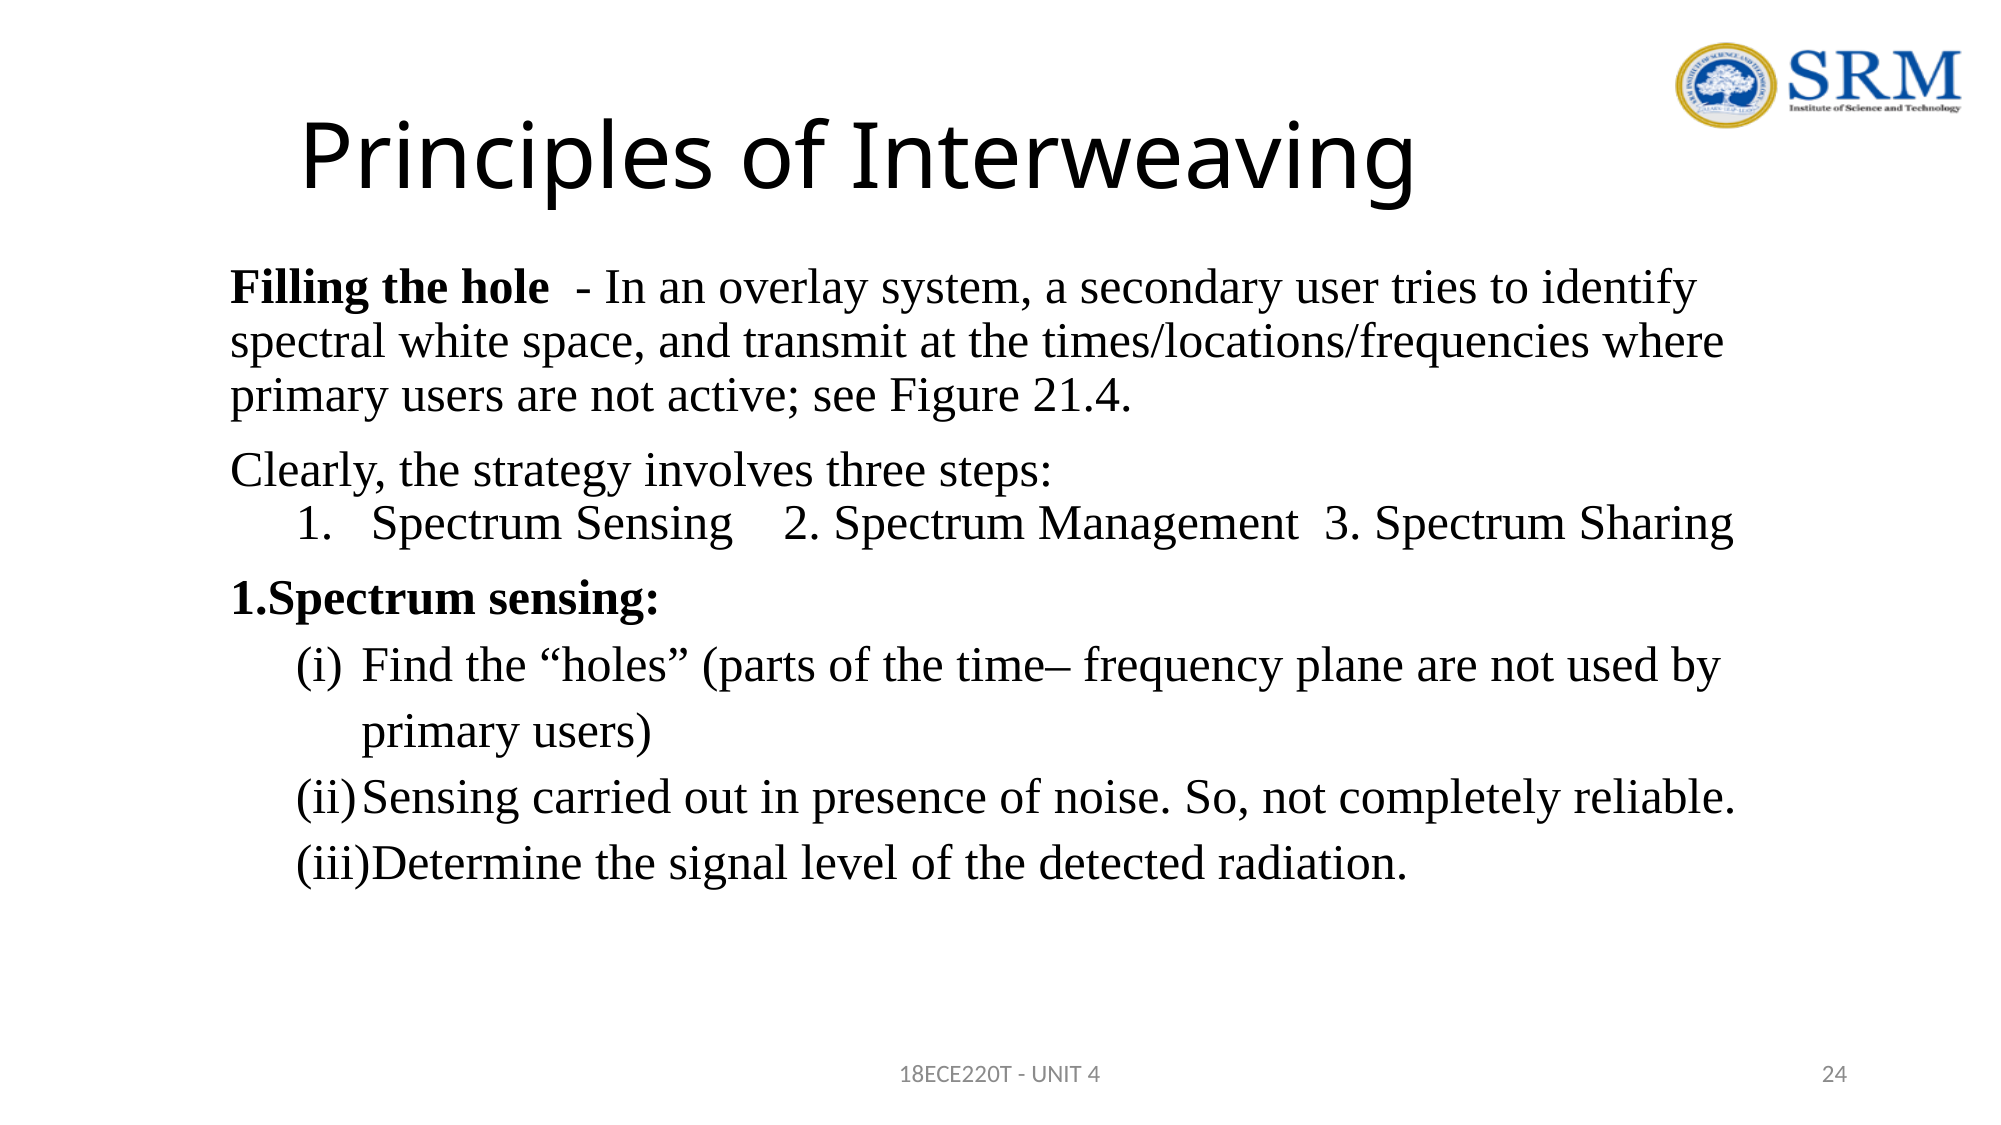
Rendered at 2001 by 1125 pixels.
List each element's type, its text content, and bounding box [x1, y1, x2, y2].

footer 18ECE220T - UNIT 4 [662, 1042, 1338, 1103]
picture [1674, 17, 1963, 156]
title Principles of Interweaving [283, 95, 1746, 224]
list Filling the hole - In an overlay system, a secondary user tries to identify spectral white space, and transmit at the times/locations/frequencies where primary users are not active; see Figure 21.4. Clearly, the strategy involves three steps: Spectrum Sensing 2. Spectrum Management 3. Spectrum Sharing Spectrum sensing: Find the “holes” (parts of the time– frequency plane are not used by primary users) Sensing carried out in presence of noise. So, not completely reliable. Determine the signal level of the detected radiation. [215, 252, 1815, 1007]
slide_number 24 [1412, 1042, 1863, 1103]
